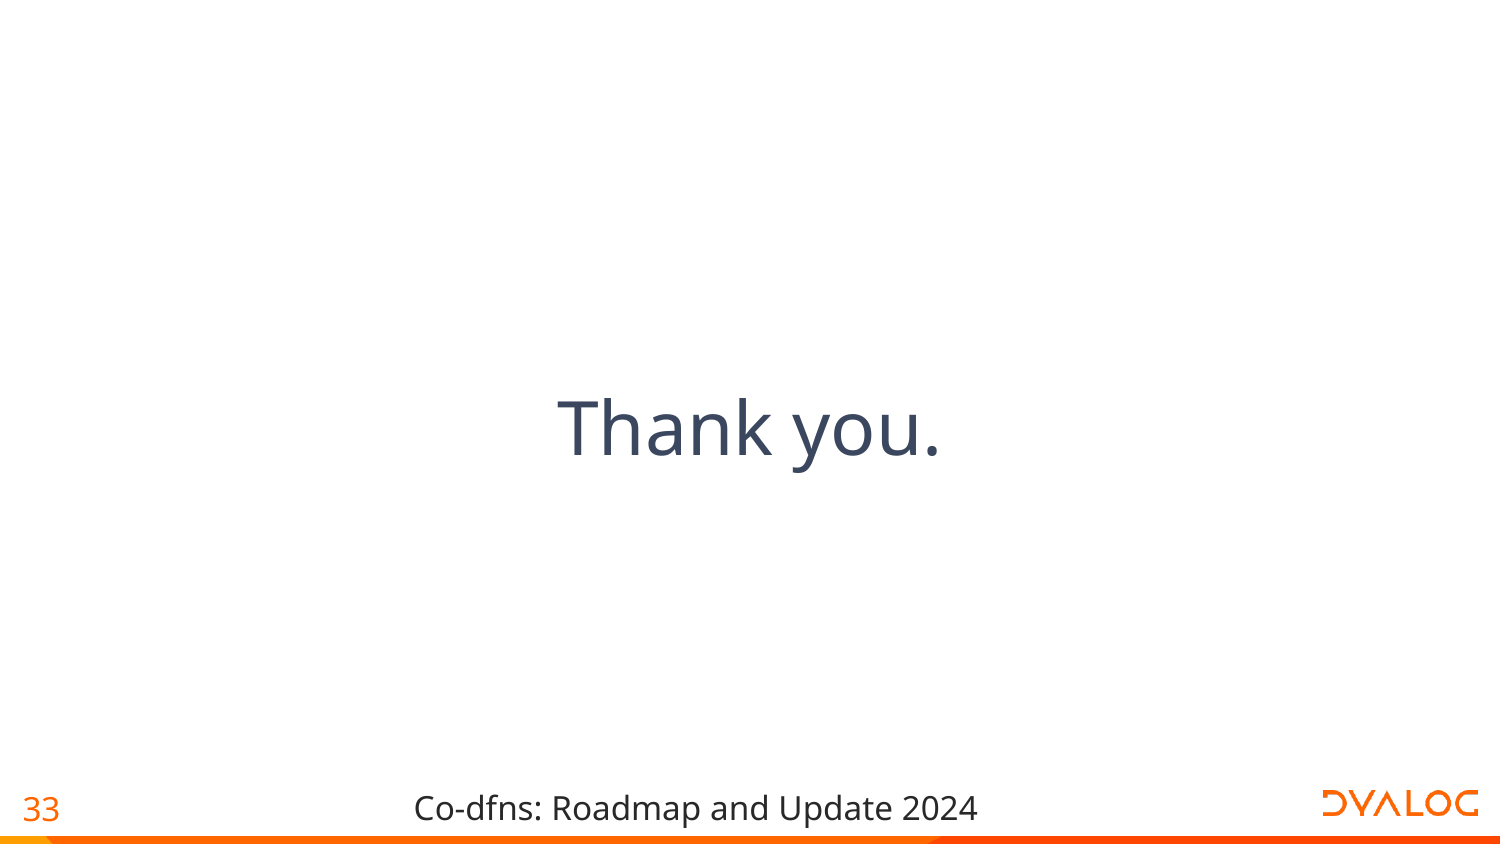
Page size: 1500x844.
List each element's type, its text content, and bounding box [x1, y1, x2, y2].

picture [0, 836, 1500, 844]
picture [1323, 790, 1478, 816]
title Thank you. [214, 365, 1286, 479]
